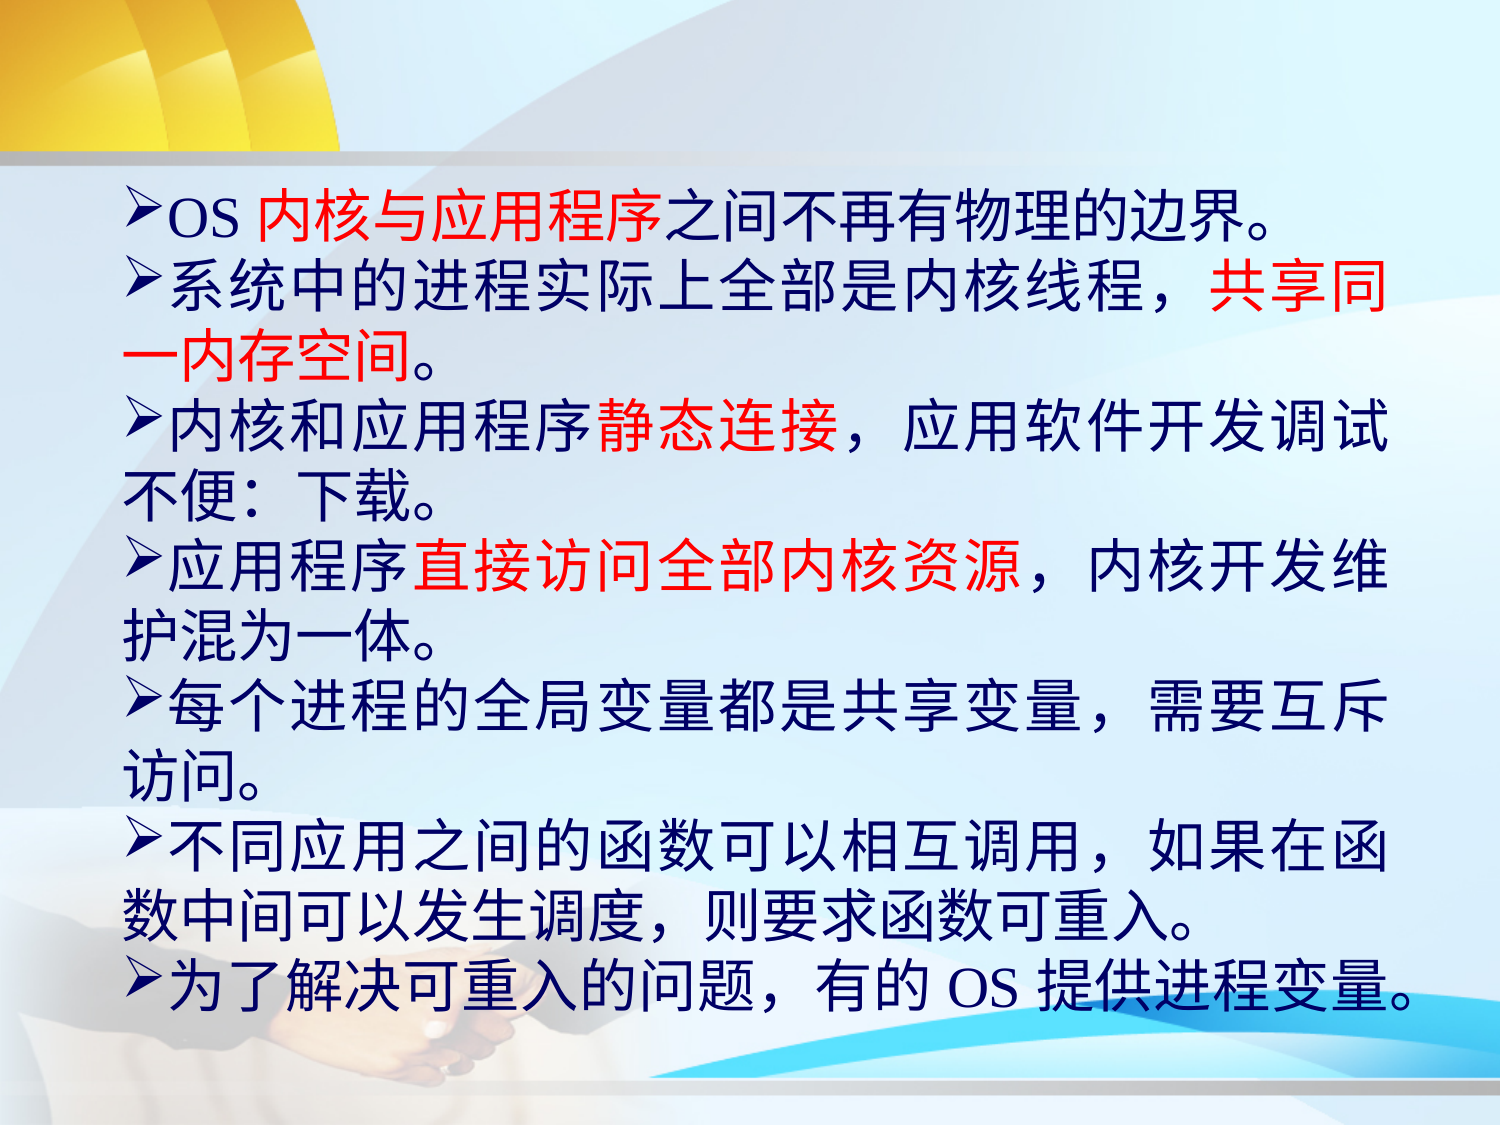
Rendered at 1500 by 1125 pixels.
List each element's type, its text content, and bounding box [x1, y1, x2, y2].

text_box OS内核与应用程序之间不再有物理的边界。 系统中的进程实际上全部是内核线程，共享同一内存空间。 内核和应用程序静态连接，应用软件开发调试不便：下载。 应用程序直接访问全部内核资源，内核开发维护混为一体。 每个进程的全局变量都是共享变量，需要互斥访问。 不同应用之间的函数可以相互调用，如果在函数中间可以发生调度，则要求函数可重入。 为了解决可重入的问题，有的OS提供进程变量。 [106, 171, 1405, 1027]
picture [0, 0, 1500, 1125]
